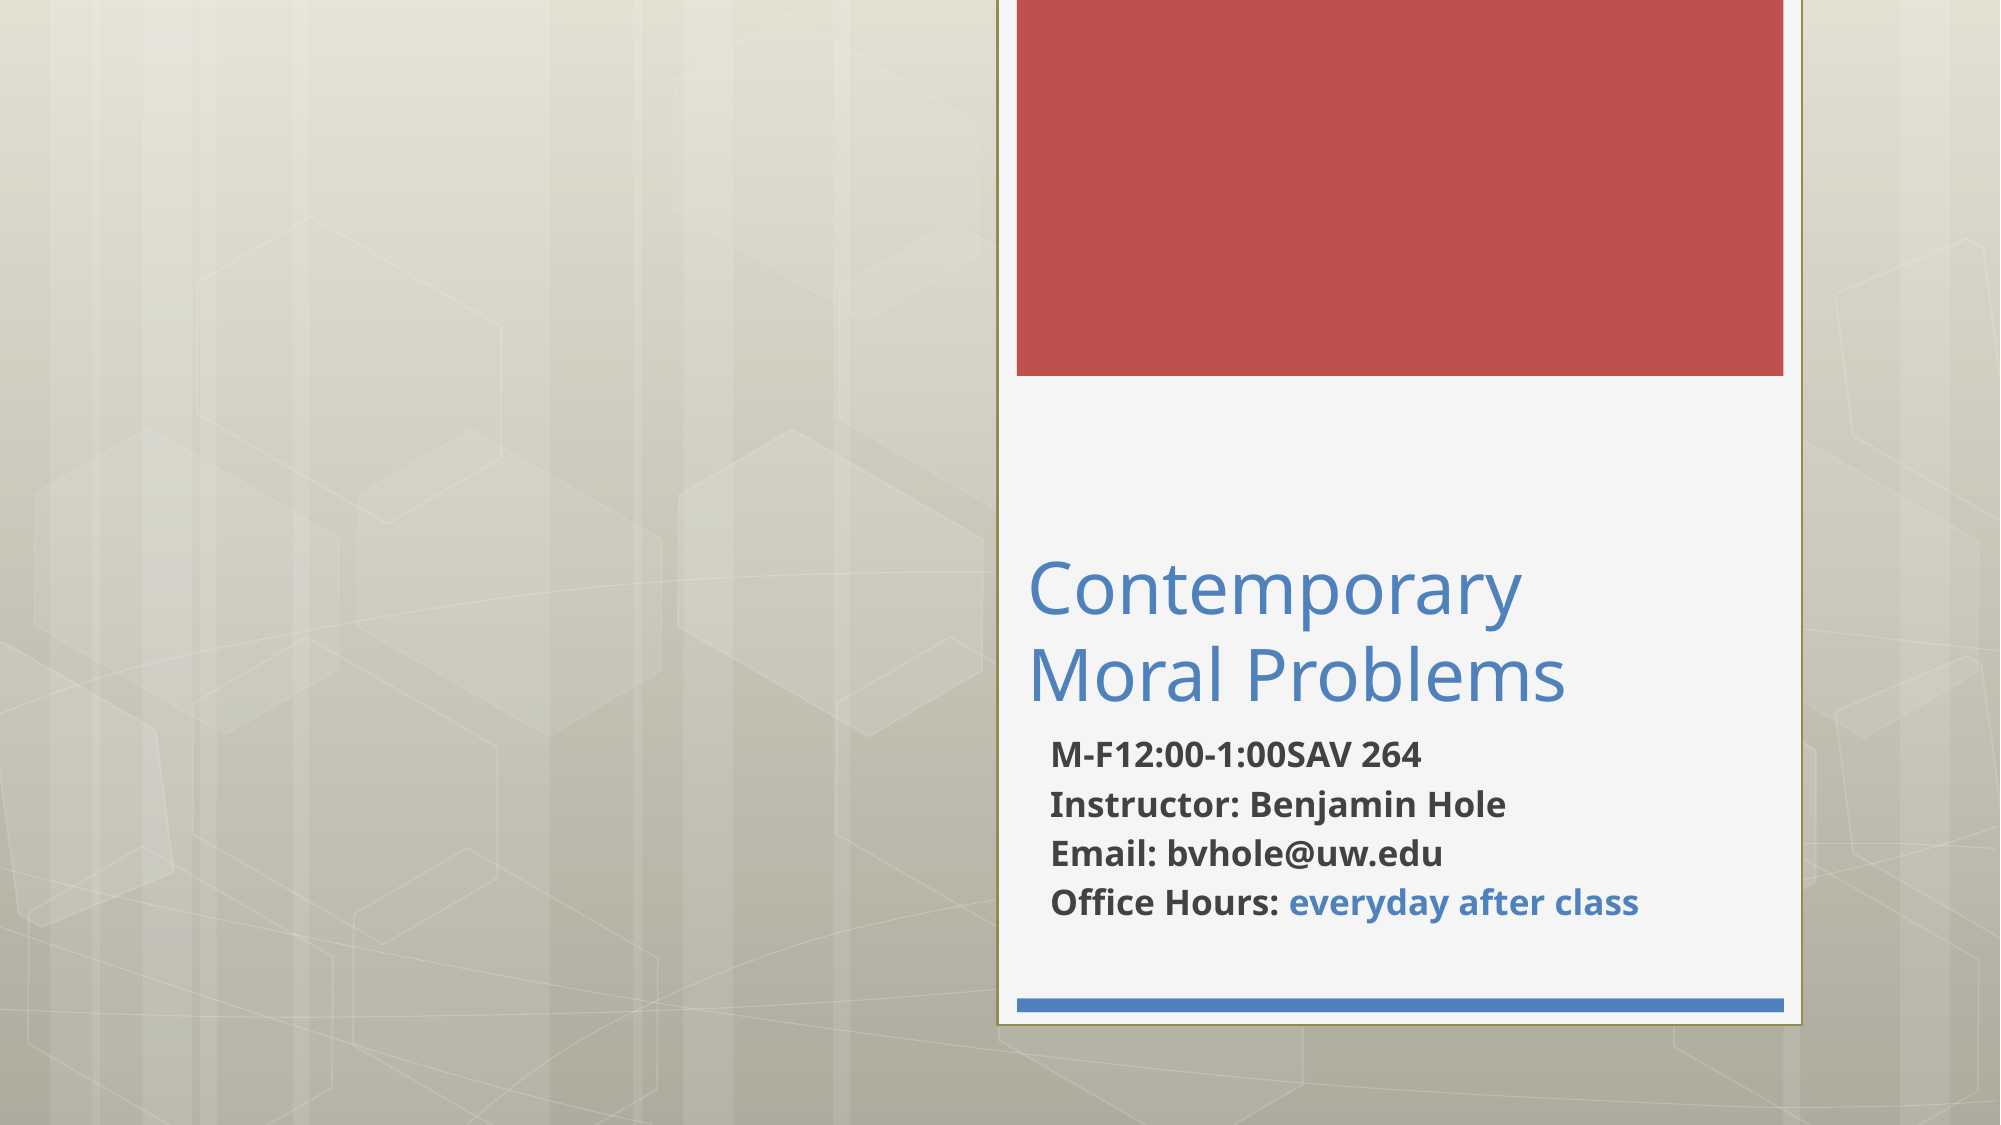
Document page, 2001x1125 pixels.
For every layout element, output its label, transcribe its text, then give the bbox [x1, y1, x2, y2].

subtitle M-F12:00-1:00SAV 264 Instructor: Benjamin Hole Email: bvhole@uw.edu Office Hours: everyday after class [1035, 725, 1760, 933]
title Contemporary Moral Problems [1012, 444, 1588, 724]
